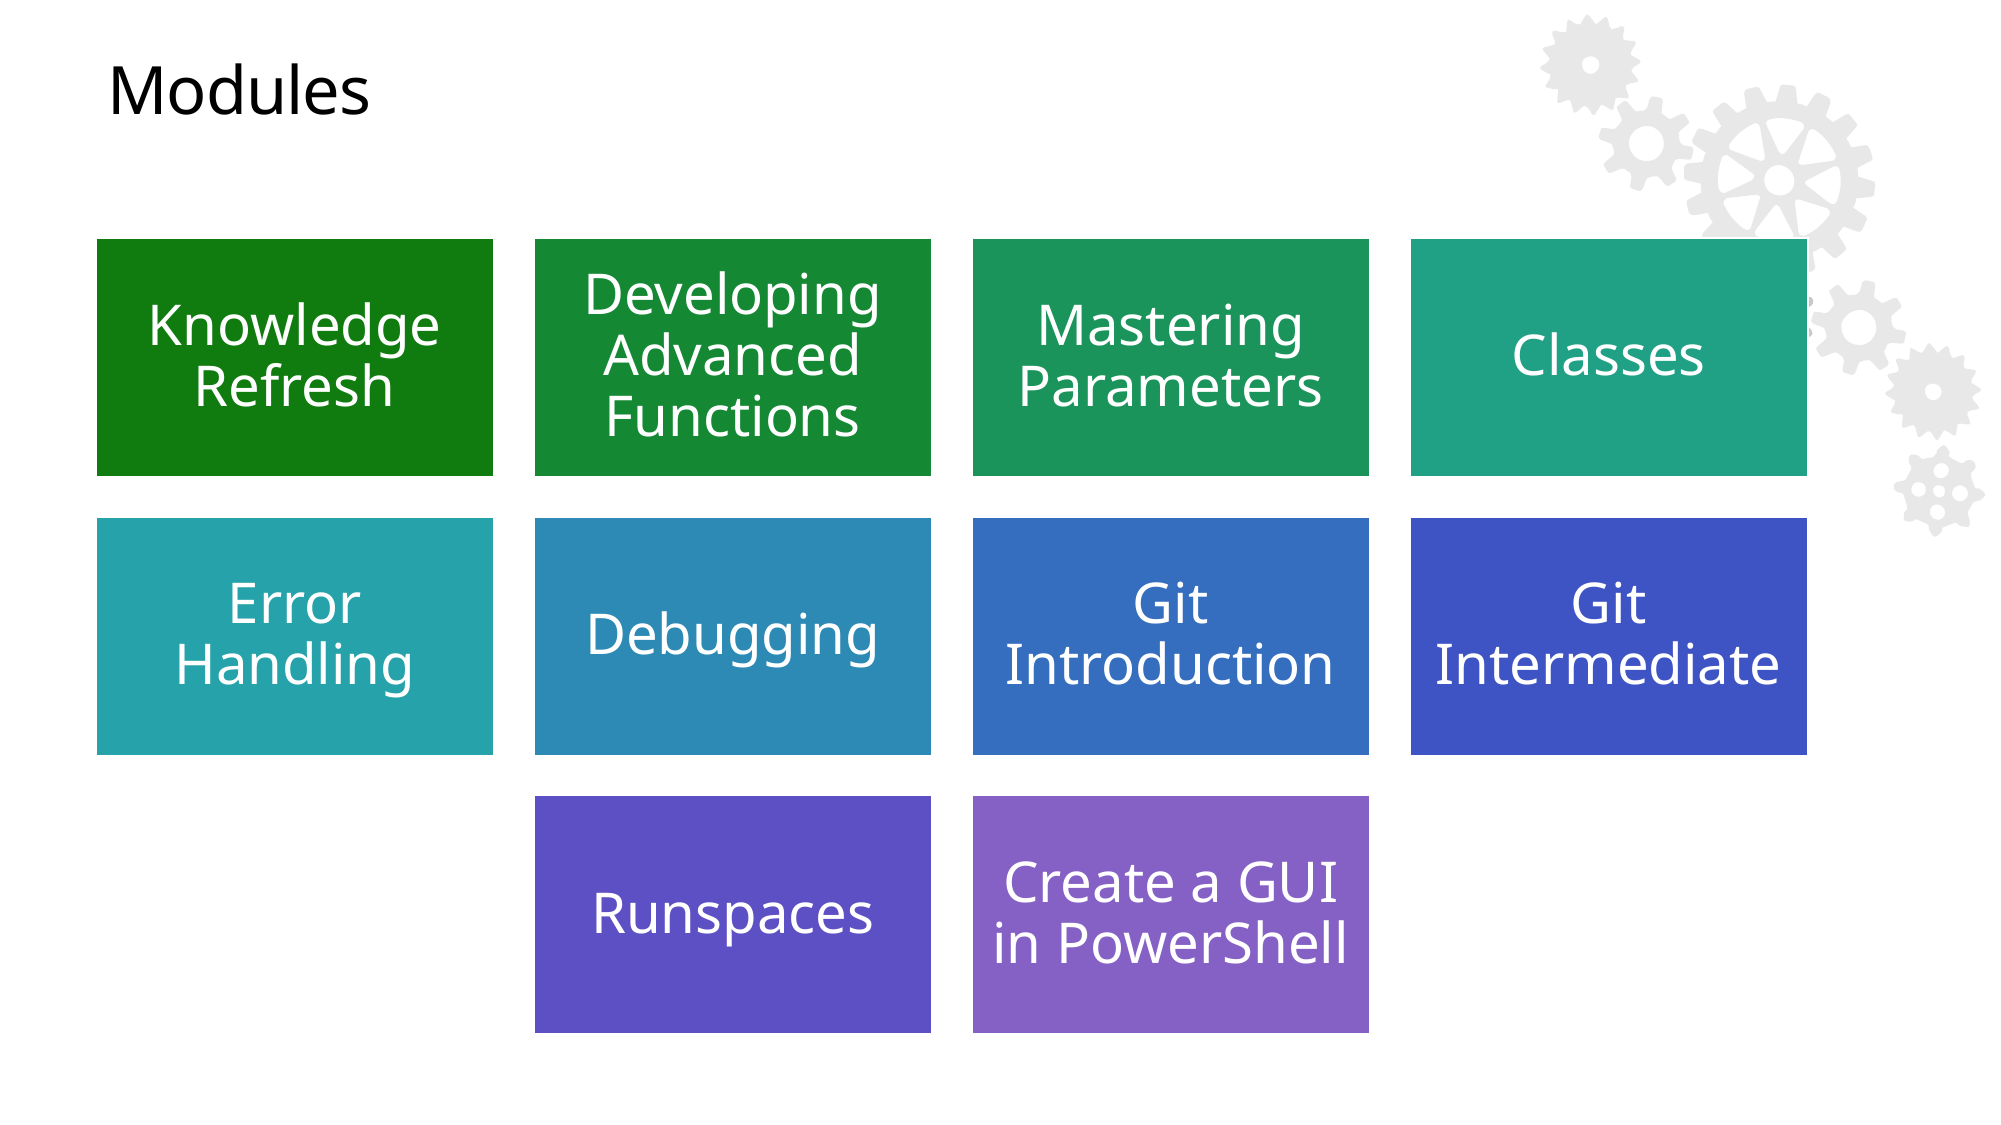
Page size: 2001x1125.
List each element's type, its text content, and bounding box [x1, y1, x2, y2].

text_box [1501, 53, 2000, 499]
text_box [94, 236, 1809, 1037]
title Modules [107, 52, 1893, 129]
